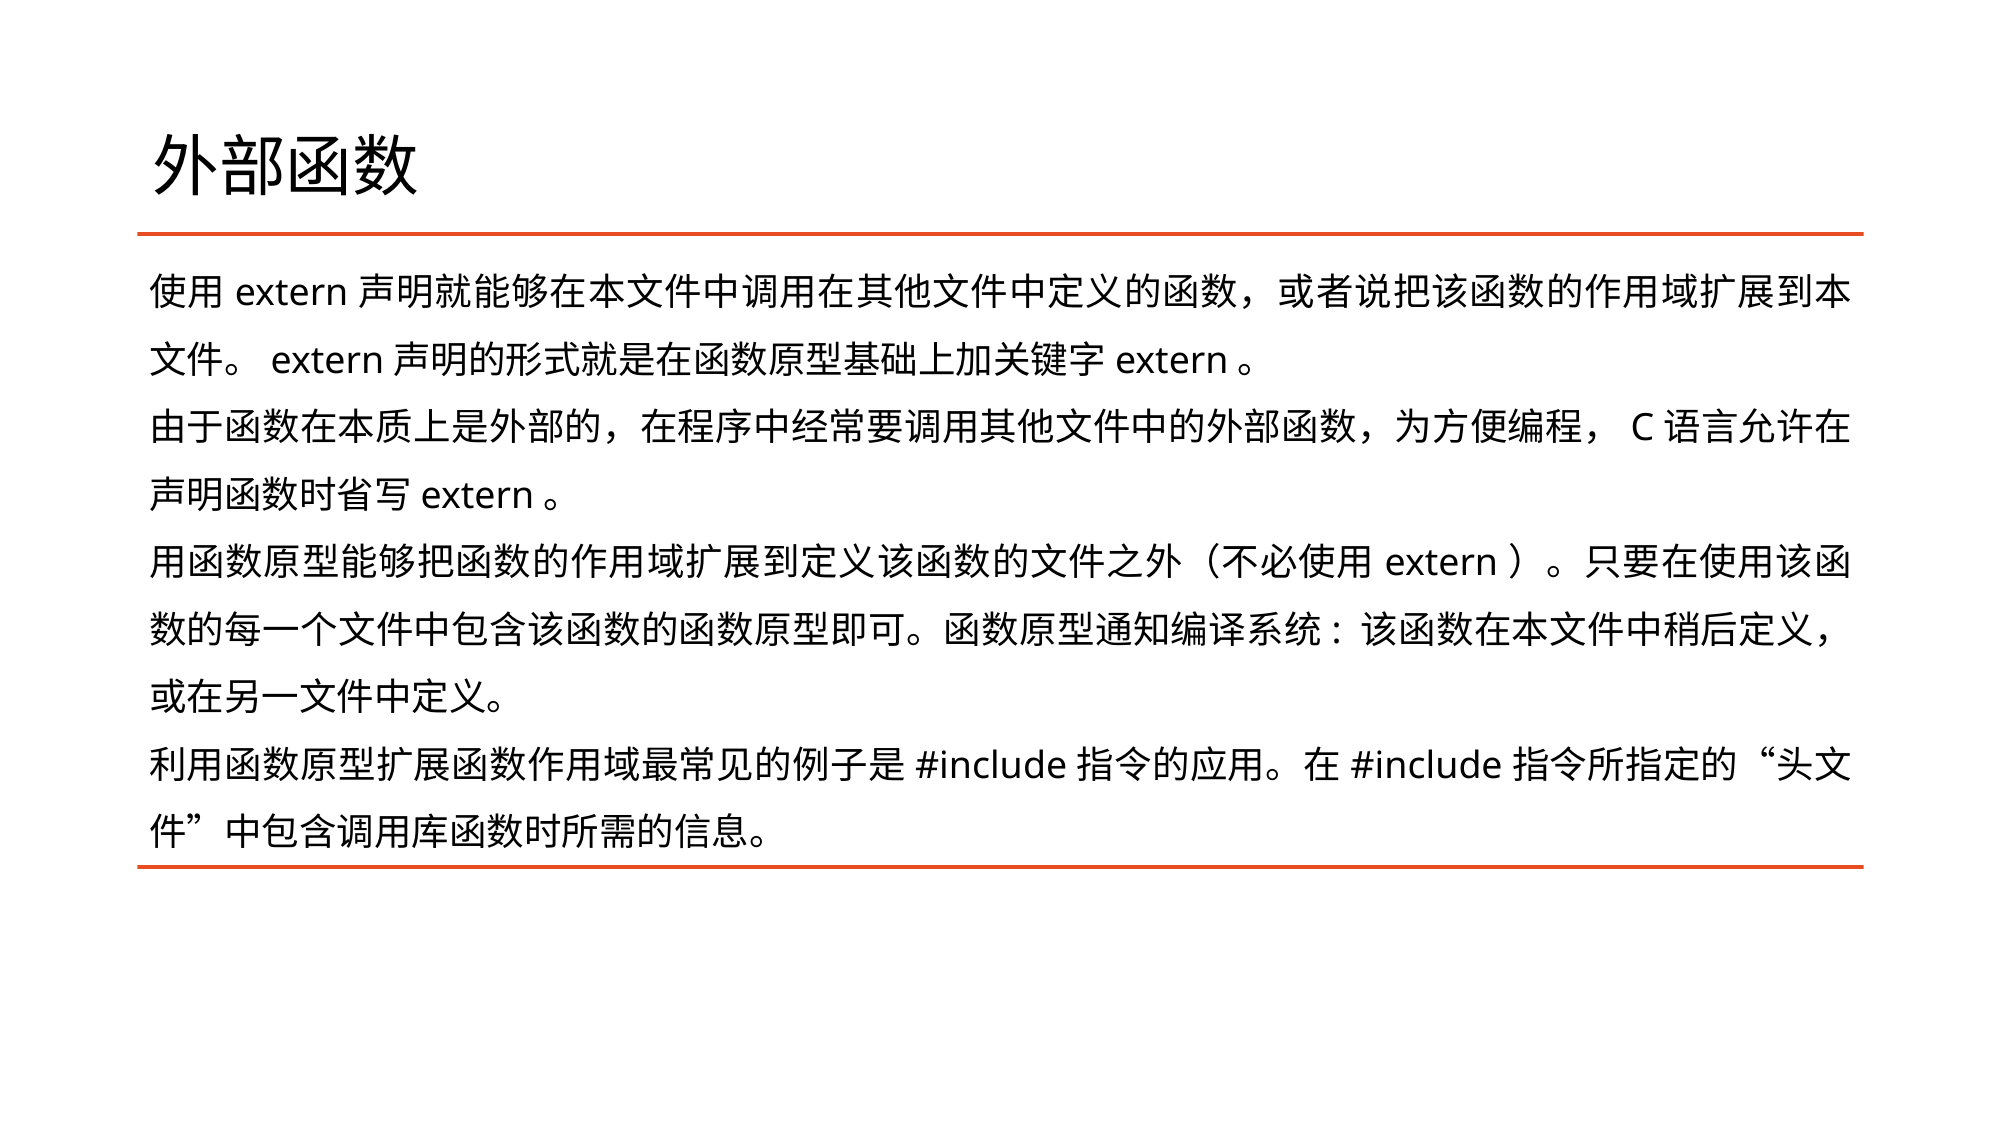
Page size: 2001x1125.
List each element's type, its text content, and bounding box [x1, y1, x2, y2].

title 外部函数 [137, 235, 1863, 278]
title 外部函数 [137, 59, 1863, 233]
